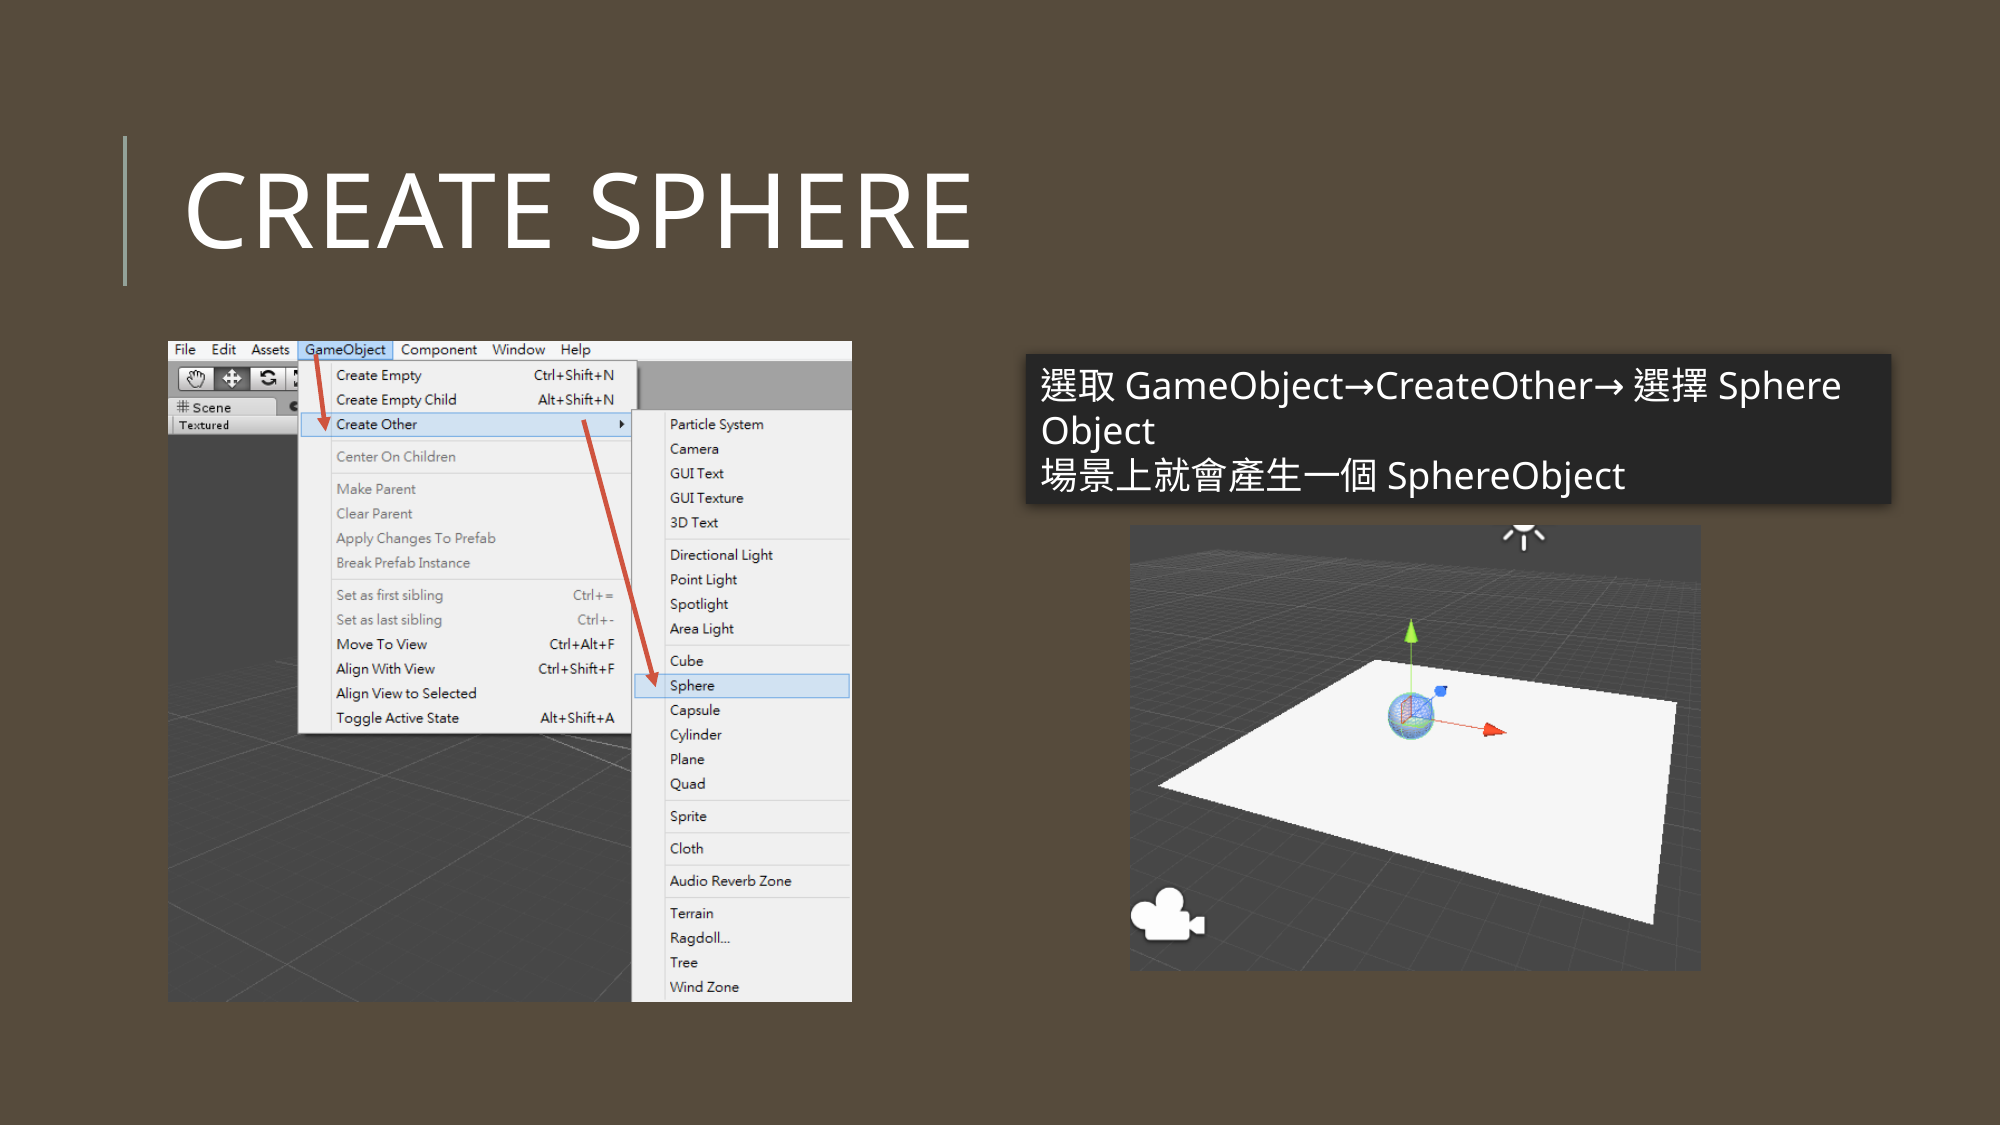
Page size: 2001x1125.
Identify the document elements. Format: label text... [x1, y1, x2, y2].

text_box 選取GameObject→CreateOther→選擇Sphere Object 場景上就會產生一個SphereObject [1025, 354, 1892, 504]
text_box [583, 419, 656, 688]
title Create sphere [168, 96, 1763, 342]
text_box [315, 353, 326, 432]
picture [1130, 525, 1701, 971]
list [167, 341, 852, 1003]
